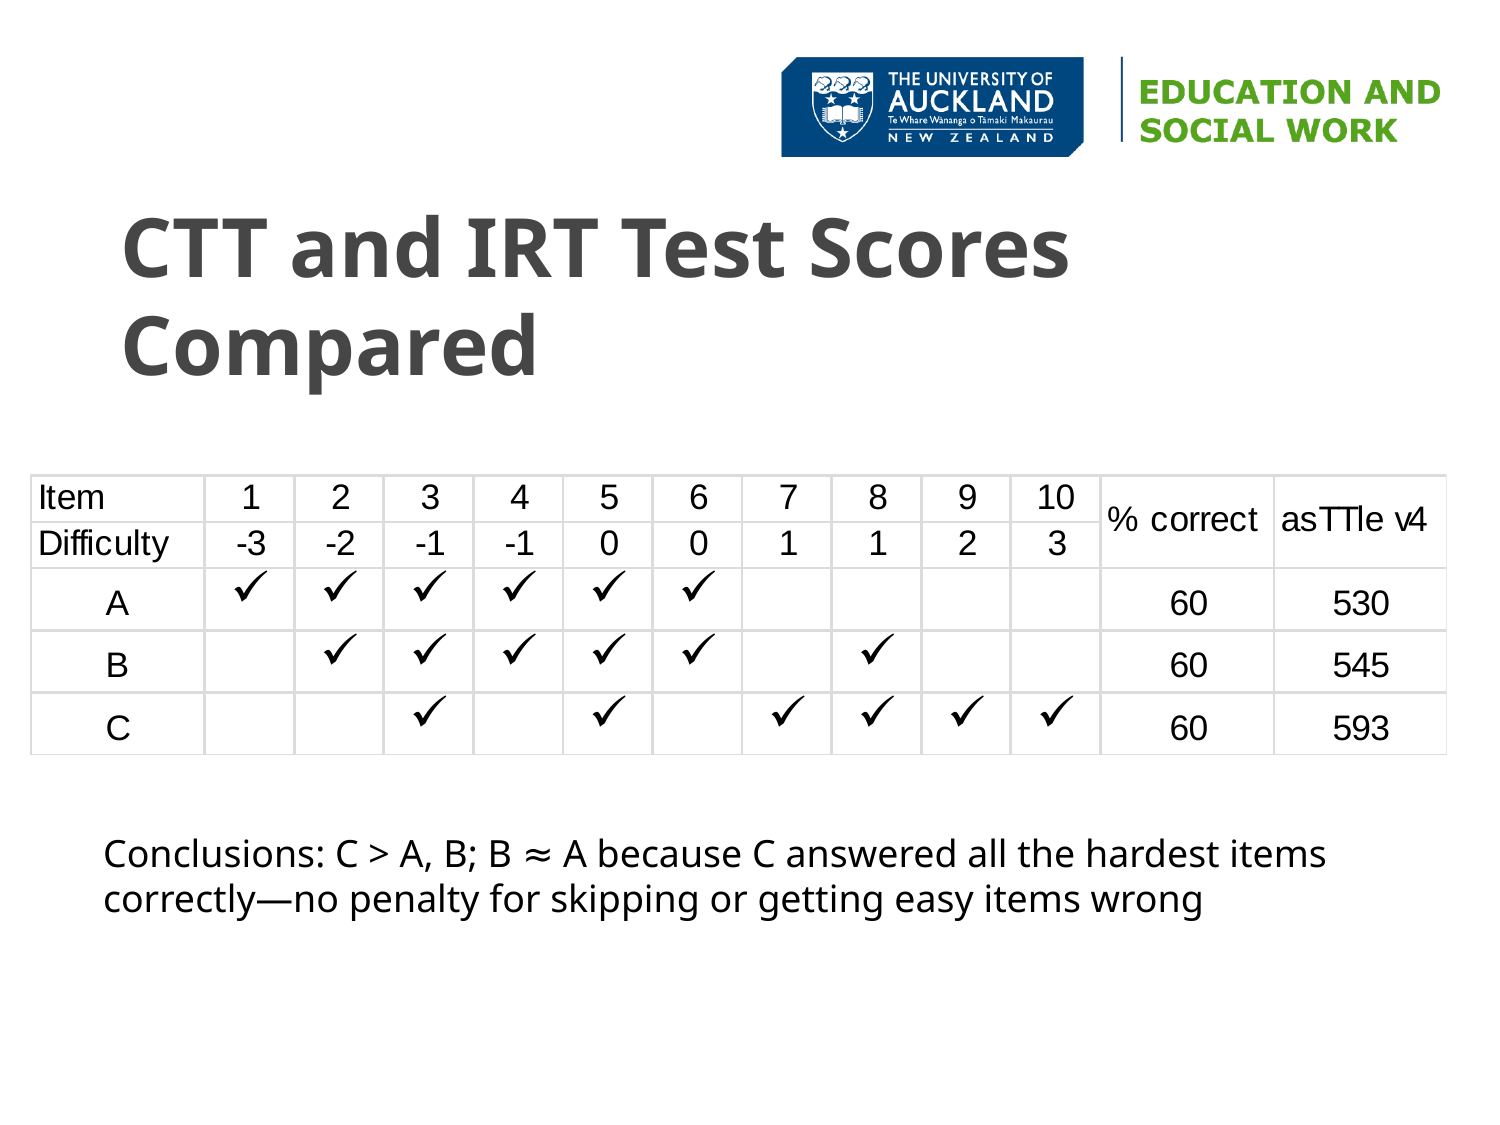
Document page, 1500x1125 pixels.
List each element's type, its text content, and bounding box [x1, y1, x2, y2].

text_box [29, 474, 1450, 757]
title CTT and IRT Test Scores Compared [105, 187, 1343, 400]
text_box Conclusions: C > A, B; B ≈ A because C answered all the hardest items correctly—no penalty for skipping or getting easy items wrong [88, 822, 1400, 927]
picture [781, 56, 1440, 157]
